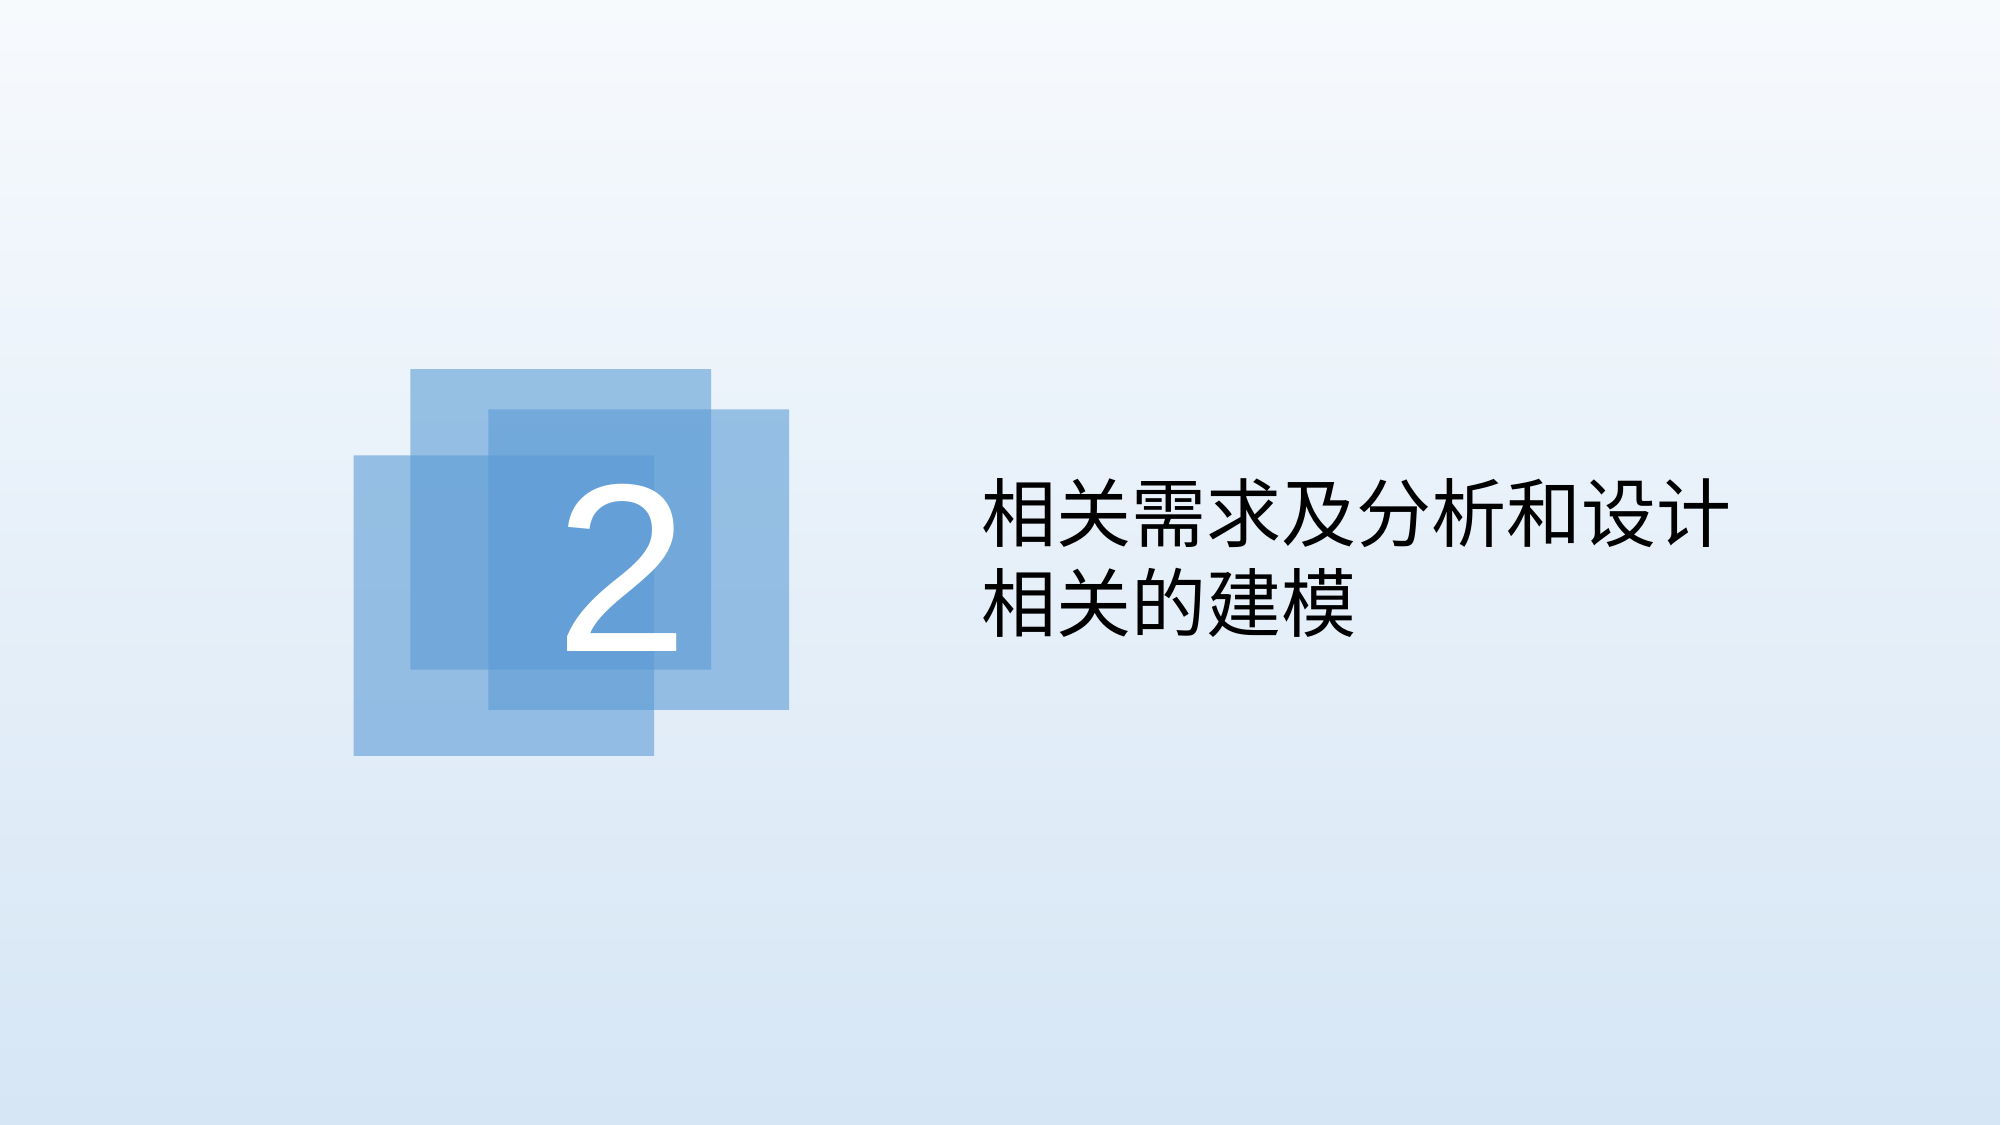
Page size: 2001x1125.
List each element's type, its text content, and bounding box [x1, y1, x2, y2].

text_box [353, 369, 790, 756]
text_box 相关需求及分析和设计相关的建模 [966, 458, 1772, 654]
